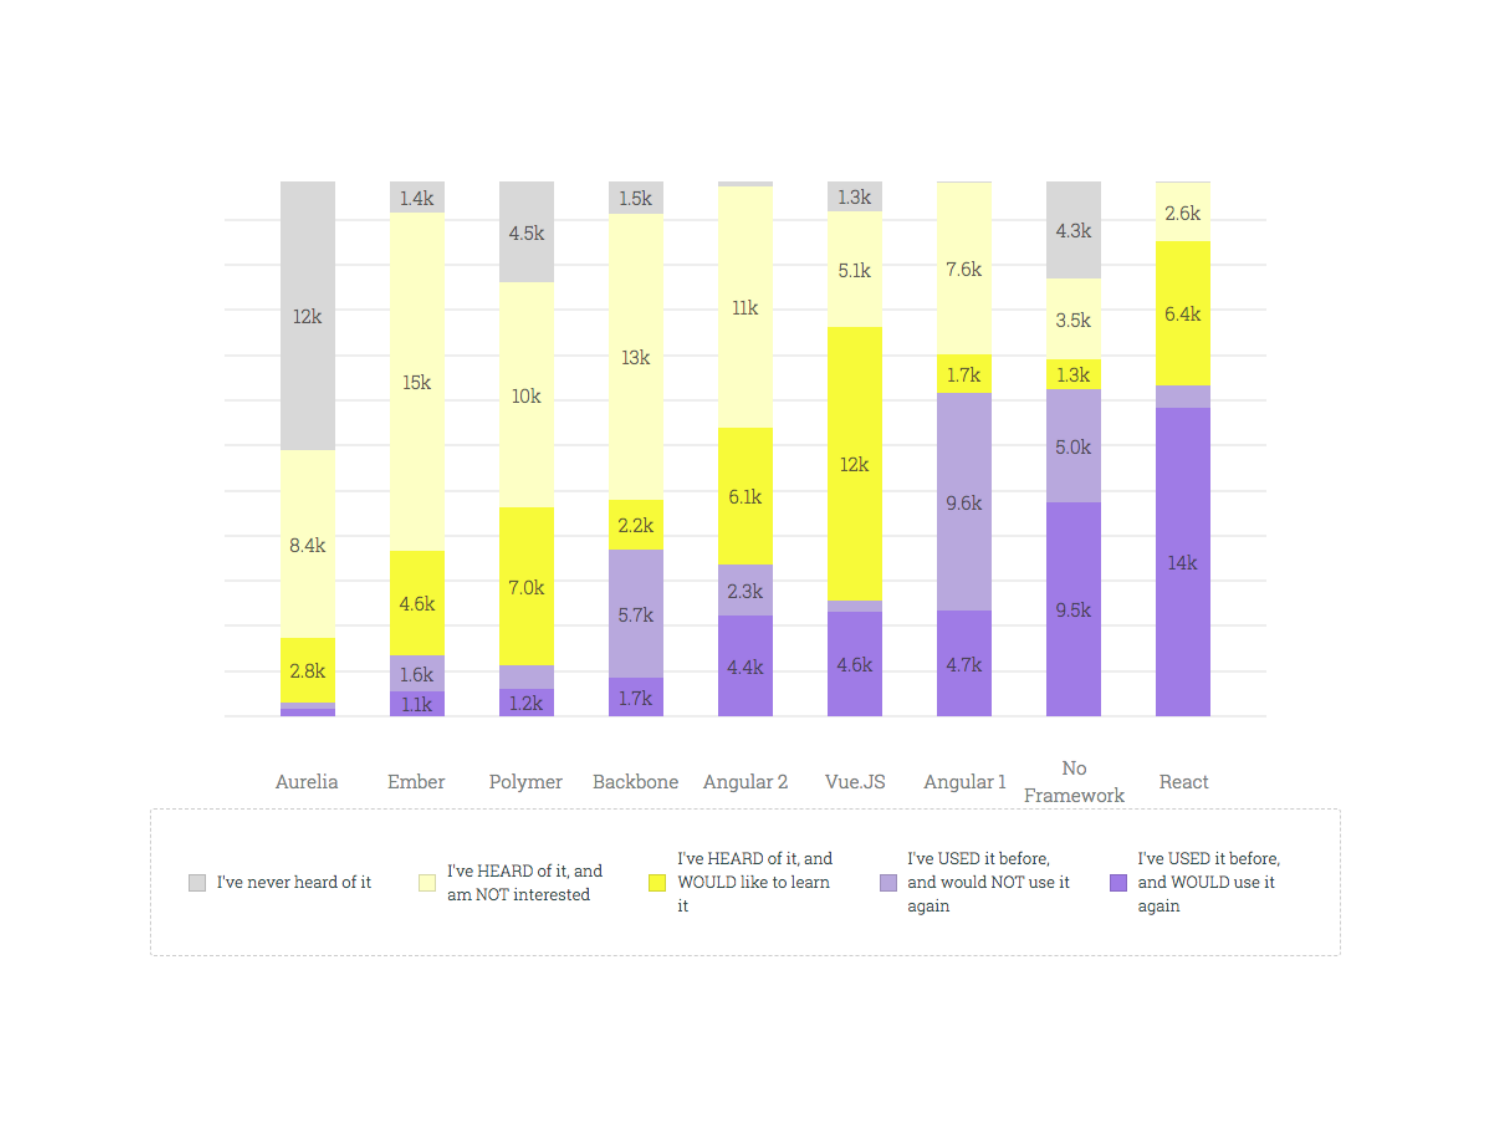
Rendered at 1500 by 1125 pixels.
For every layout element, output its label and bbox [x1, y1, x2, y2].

picture [124, 148, 1366, 990]
